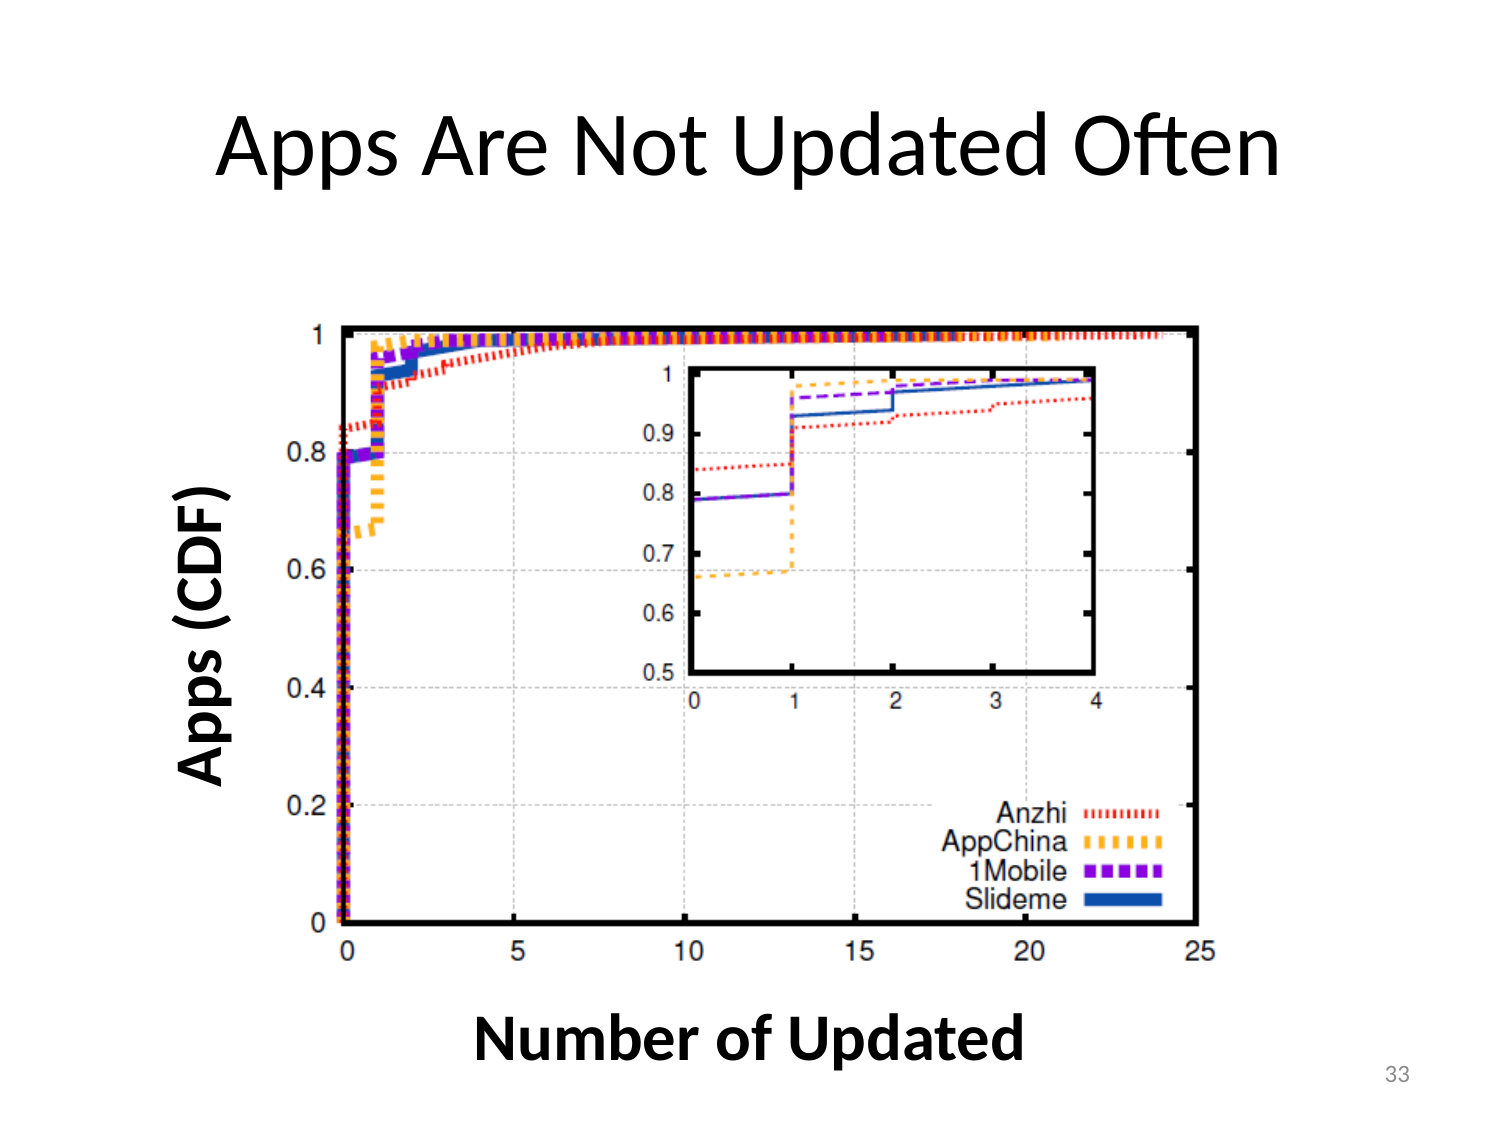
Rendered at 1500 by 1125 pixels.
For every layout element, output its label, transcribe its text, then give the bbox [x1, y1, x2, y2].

text_box Number of Updated [458, 986, 1042, 1081]
title Apps Are Not Updated Often [75, 45, 1425, 233]
text_box Apps (CDF) [147, 469, 243, 802]
slide_number 33 [1074, 1042, 1425, 1103]
picture [281, 296, 1219, 975]
